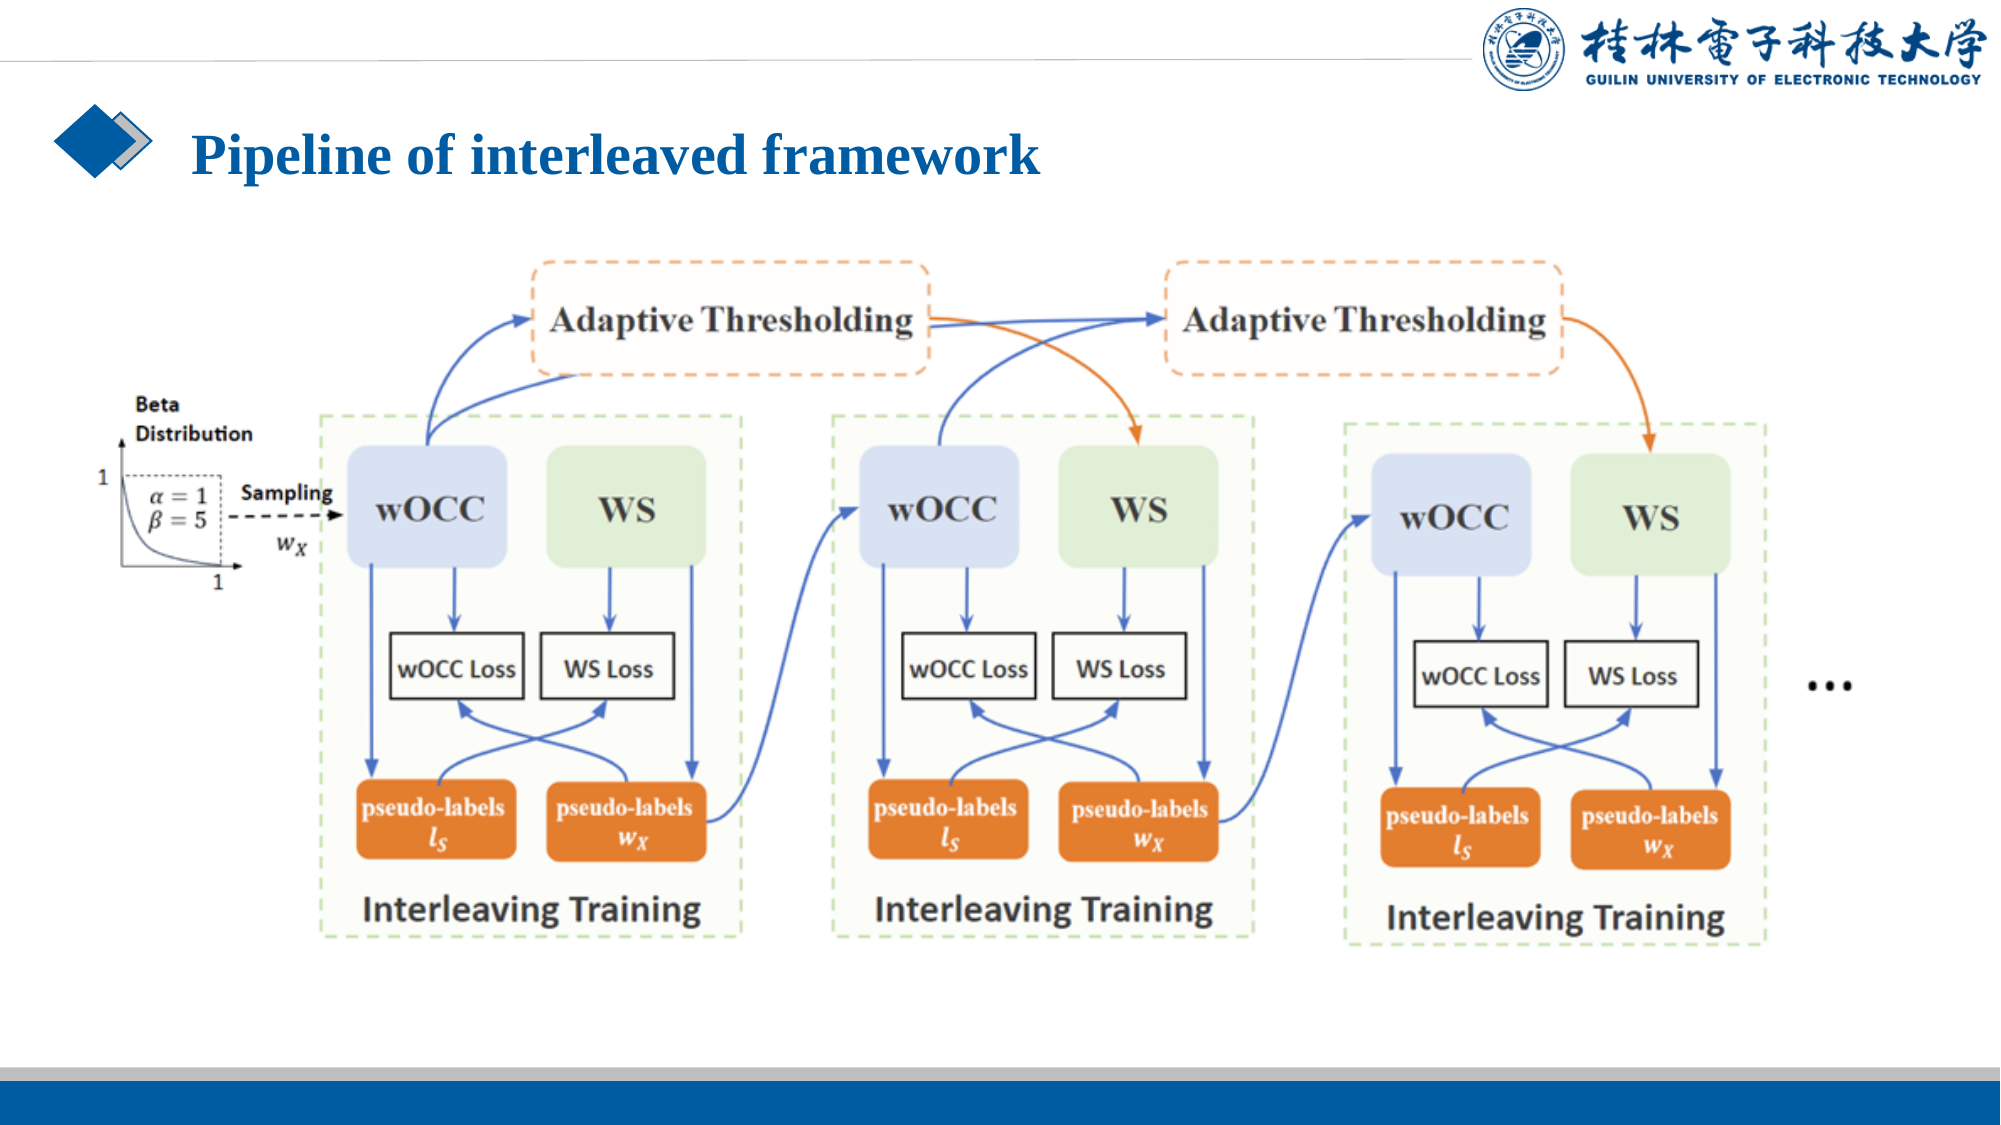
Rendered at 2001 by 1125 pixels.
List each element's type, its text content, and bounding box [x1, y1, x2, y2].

picture [1483, 8, 1987, 91]
picture [65, 220, 1885, 990]
text_box [0, 1066, 2000, 1082]
text_box [113, 111, 153, 171]
text_box [0, 1082, 2000, 1125]
text_box Pipeline of interleaved framework [176, 108, 1098, 182]
text_box [52, 102, 138, 180]
